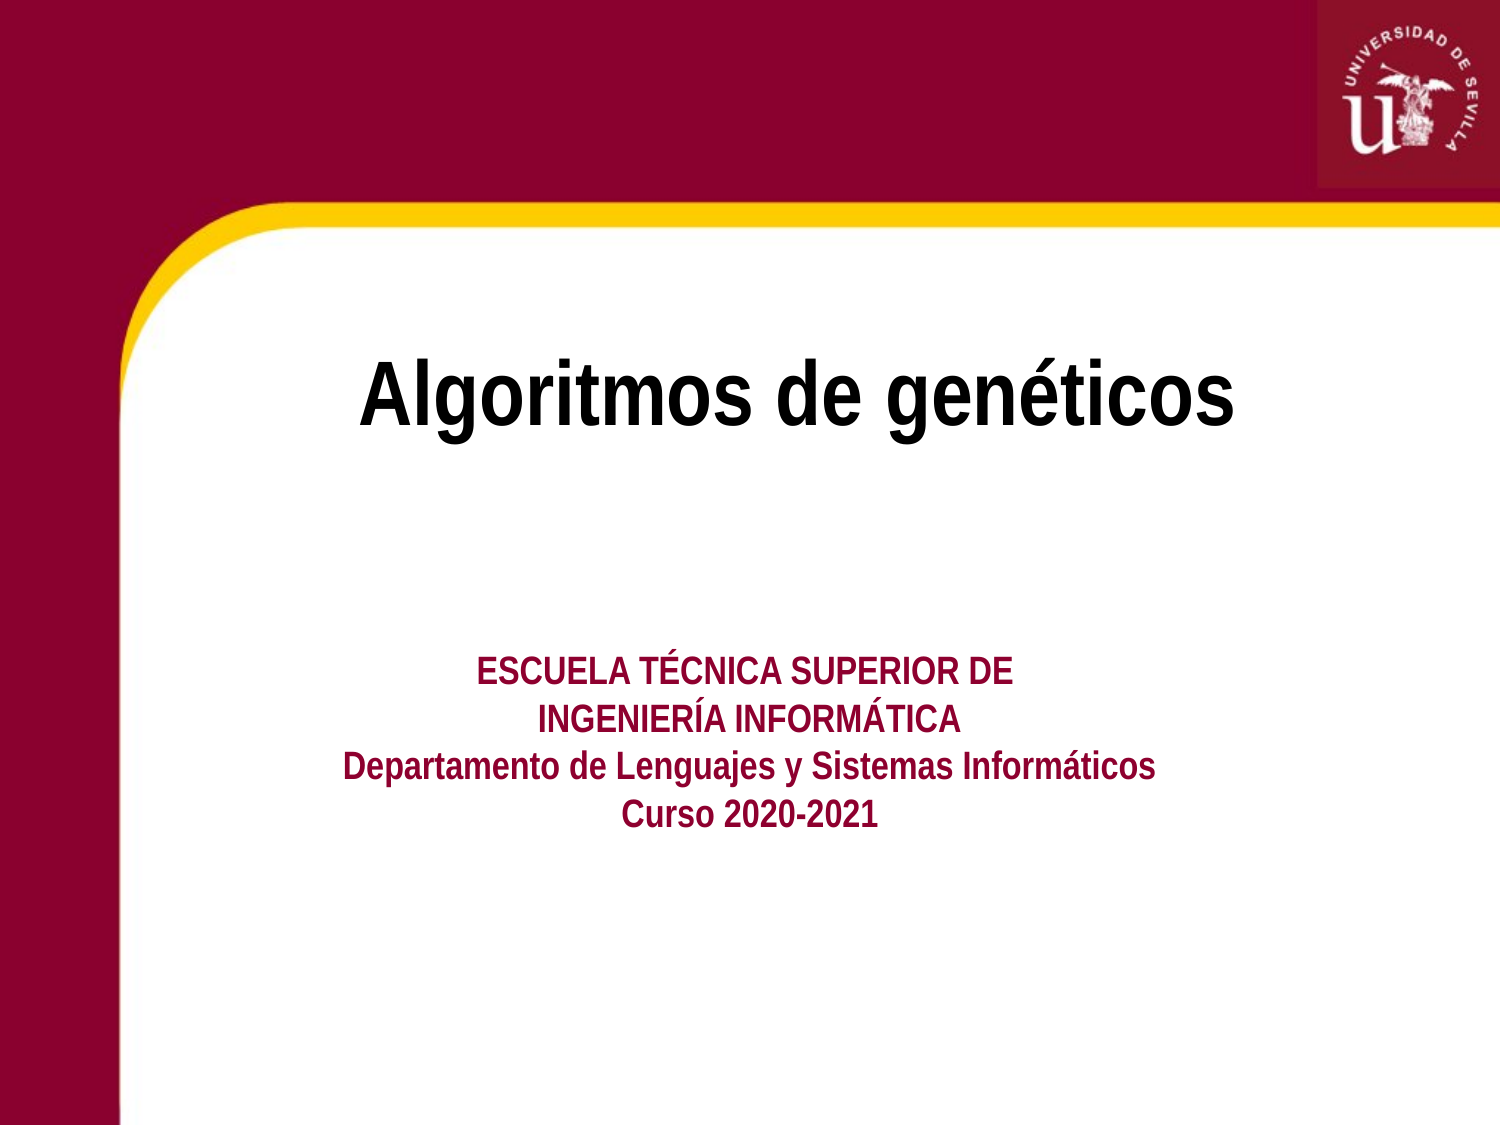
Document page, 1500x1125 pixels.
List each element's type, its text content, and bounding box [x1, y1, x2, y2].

subtitle ESCUELA TÉCNICA SUPERIOR DE INGENIERÍA INFORMÁTICA Departamento de Lenguajes y Sistemas Informáticos Curso 2020-2021 [225, 637, 1275, 754]
picture [0, 0, 1500, 1125]
title Algoritmos de genéticos [135, 281, 1459, 496]
